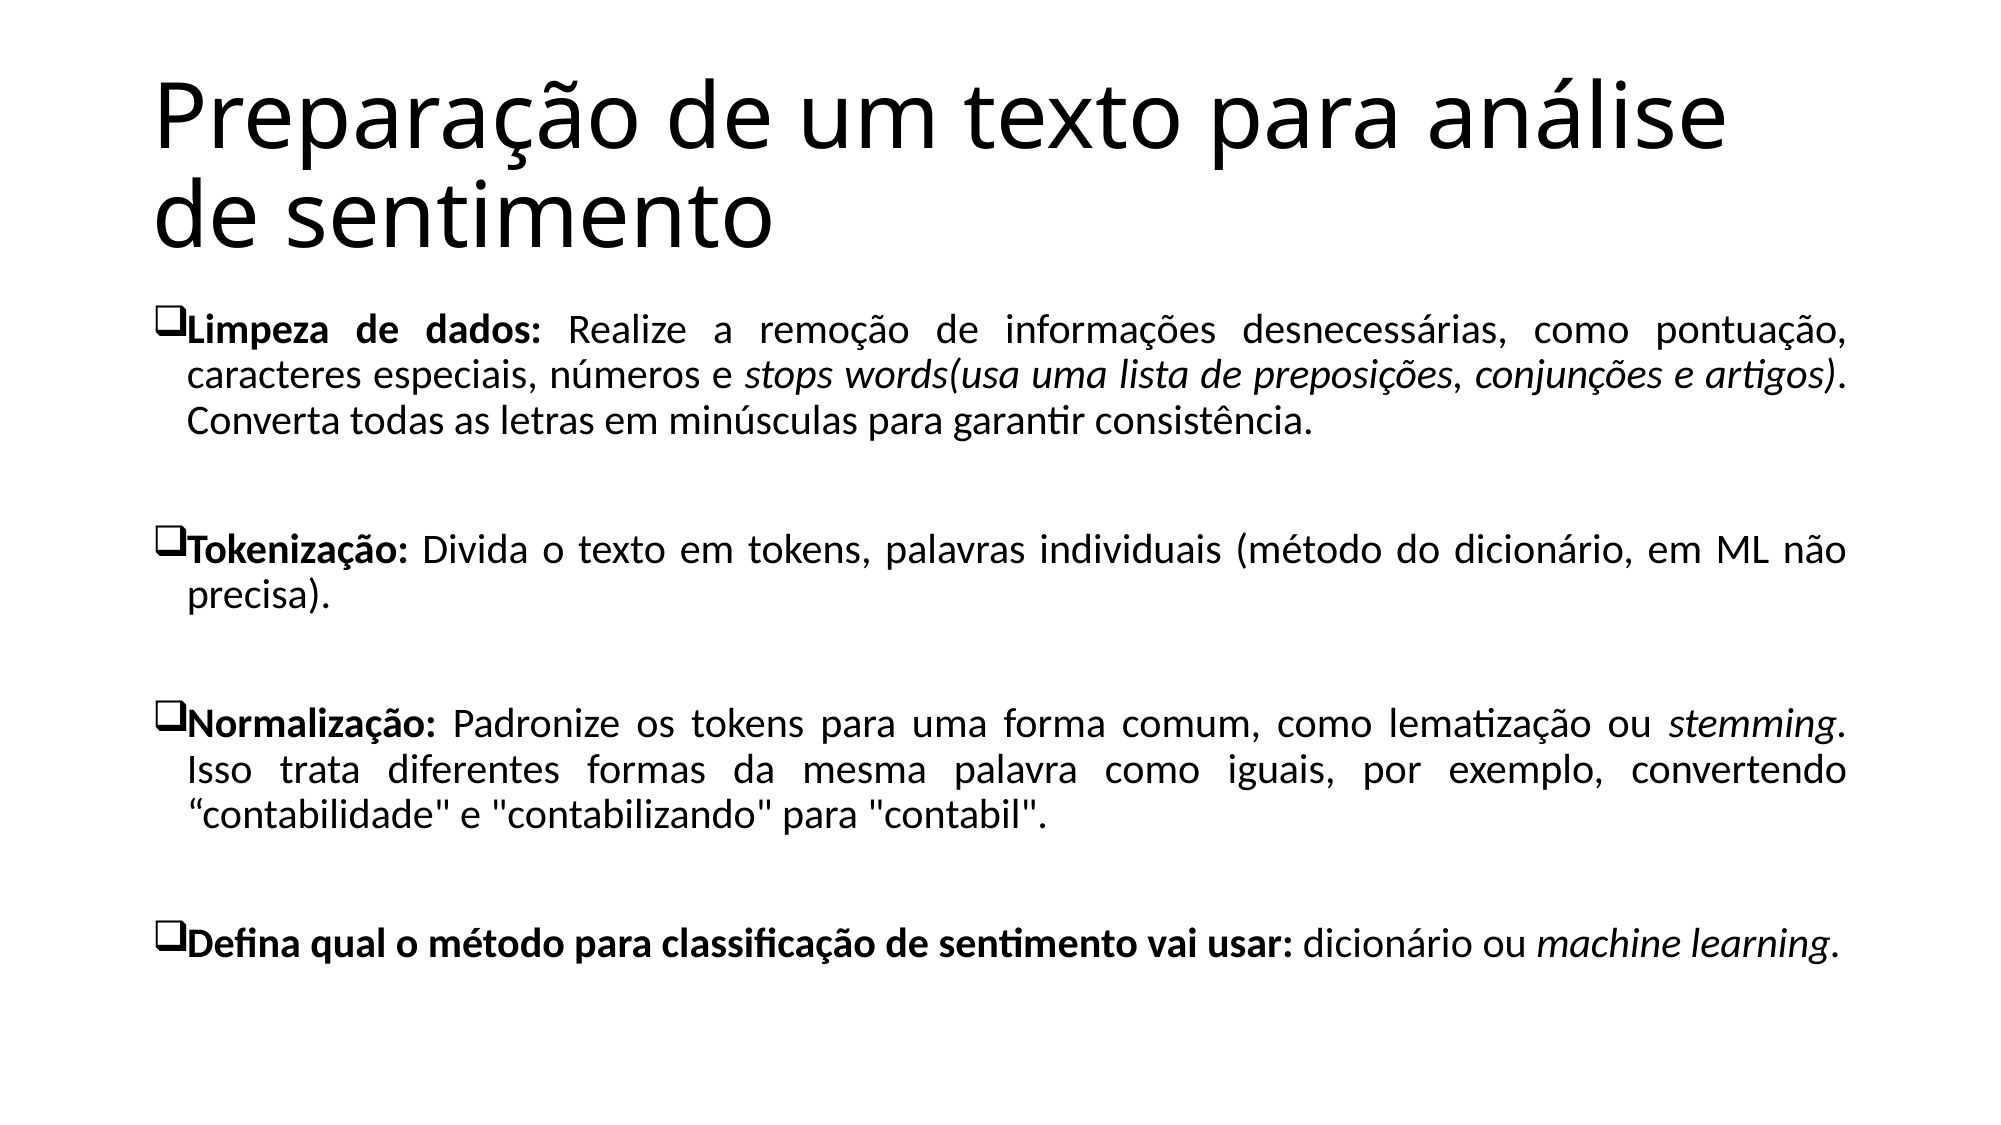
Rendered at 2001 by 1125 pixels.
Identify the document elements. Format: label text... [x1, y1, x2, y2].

list Limpeza de dados: Realize a remoção de informações desnecessárias, como pontuação, caracteres especiais, números e stops words(usa uma lista de preposições, conjunções e artigos). Converta todas as letras em minúsculas para garantir consistência. Tokenização: Divida o texto em tokens, palavras individuais (método do dicionário, em ML não precisa). Normalização: Padronize os tokens para uma forma comum, como lematização ou stemming. Isso trata diferentes formas da mesma palavra como iguais, por exemplo, convertendo “contabilidade" e "contabilizando" para "contabil". Defina qual o método para classificação de sentimento vai usar: dicionário ou machine learning. [137, 299, 1863, 1014]
title Preparação de um texto para análise de sentimento [137, 59, 1863, 278]
